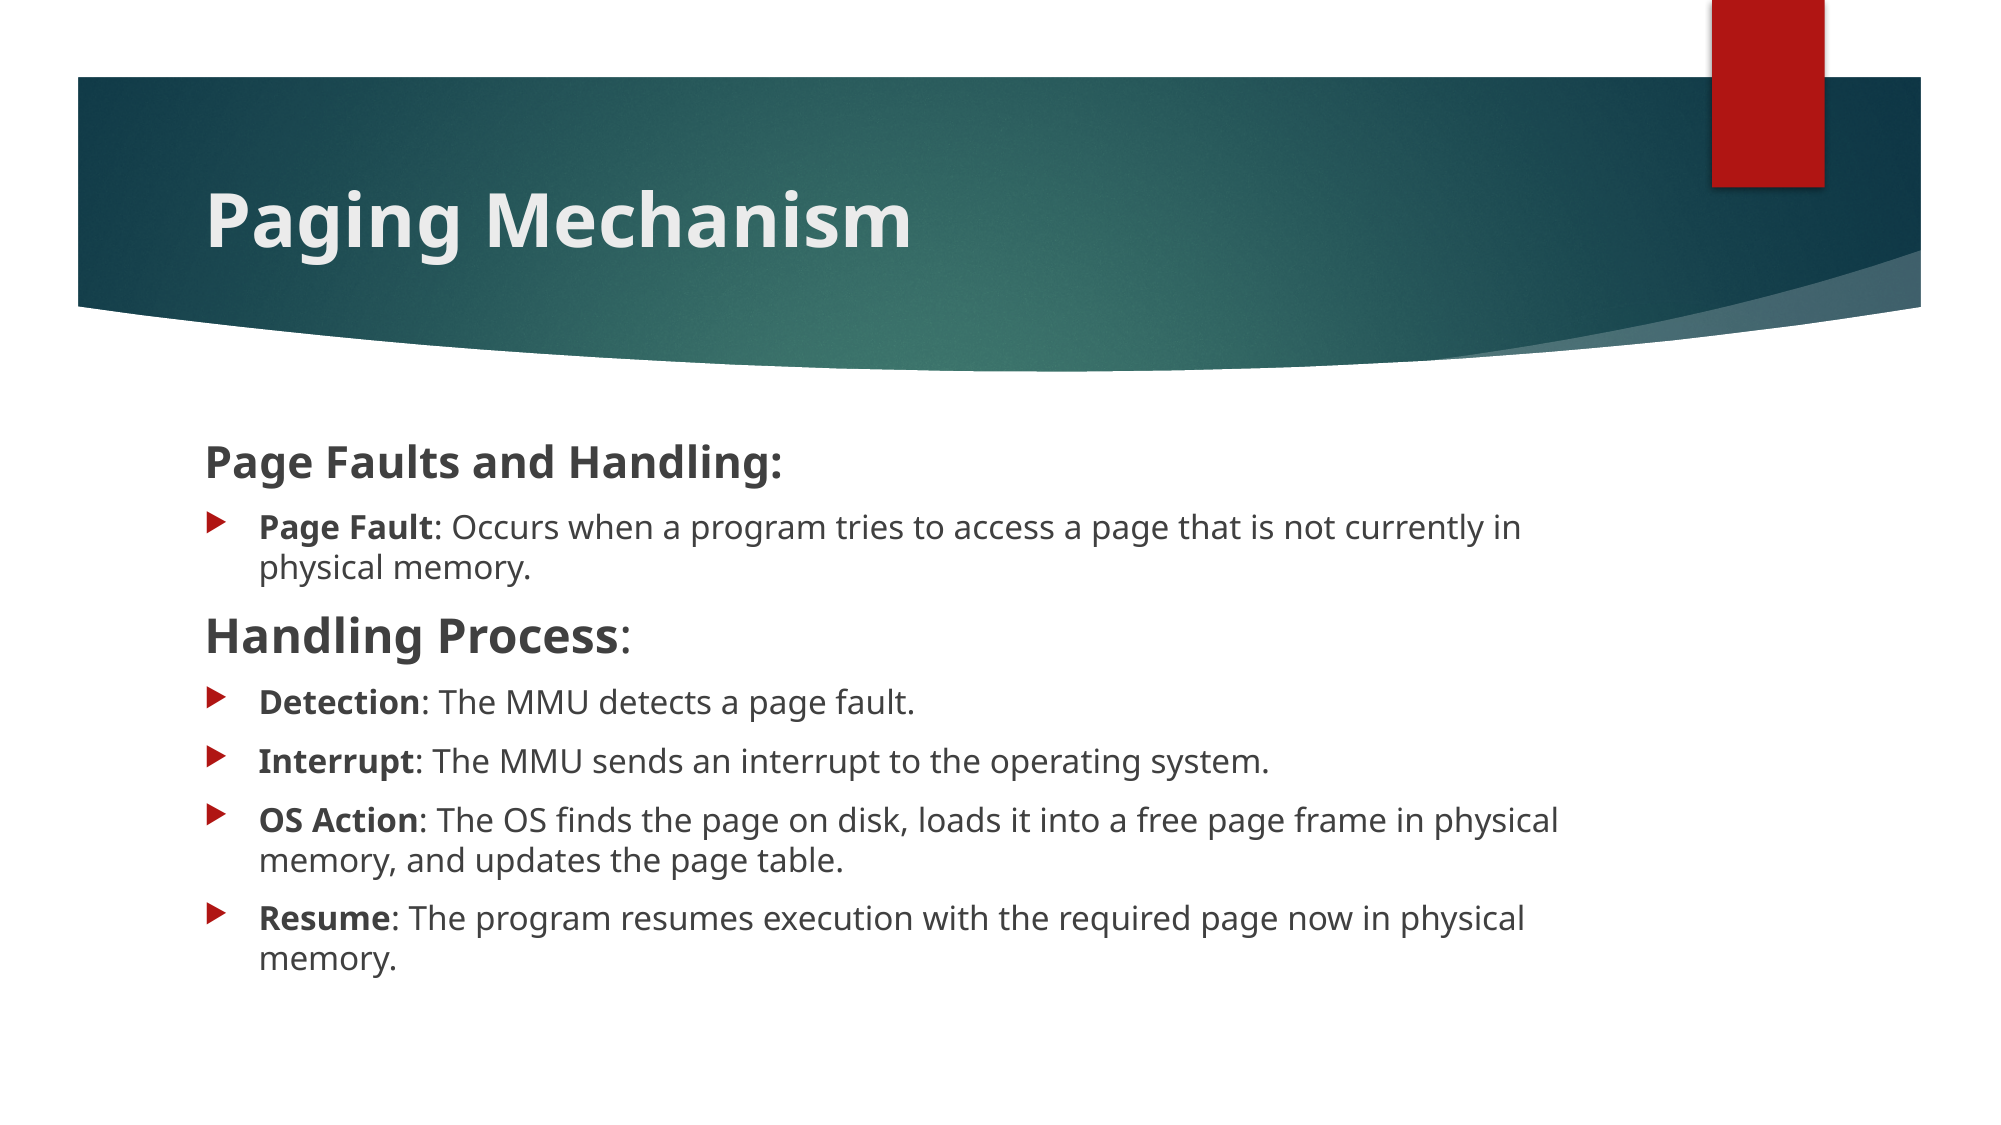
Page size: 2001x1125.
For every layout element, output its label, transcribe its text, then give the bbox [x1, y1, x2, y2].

title Paging Mechanism [189, 159, 1638, 276]
list Page Faults and Handling: Page Fault: Occurs when a program tries to access a page that is not currently in physical memory. Handling Process: Detection: The MMU detects a page fault. Interrupt: The MMU sends an interrupt to the operating system. OS Action: The OS finds the page on disk, loads it into a free page frame in physical memory, and updates the page table. Resume: The program resumes execution with the required page now in physical memory. [189, 427, 1638, 988]
